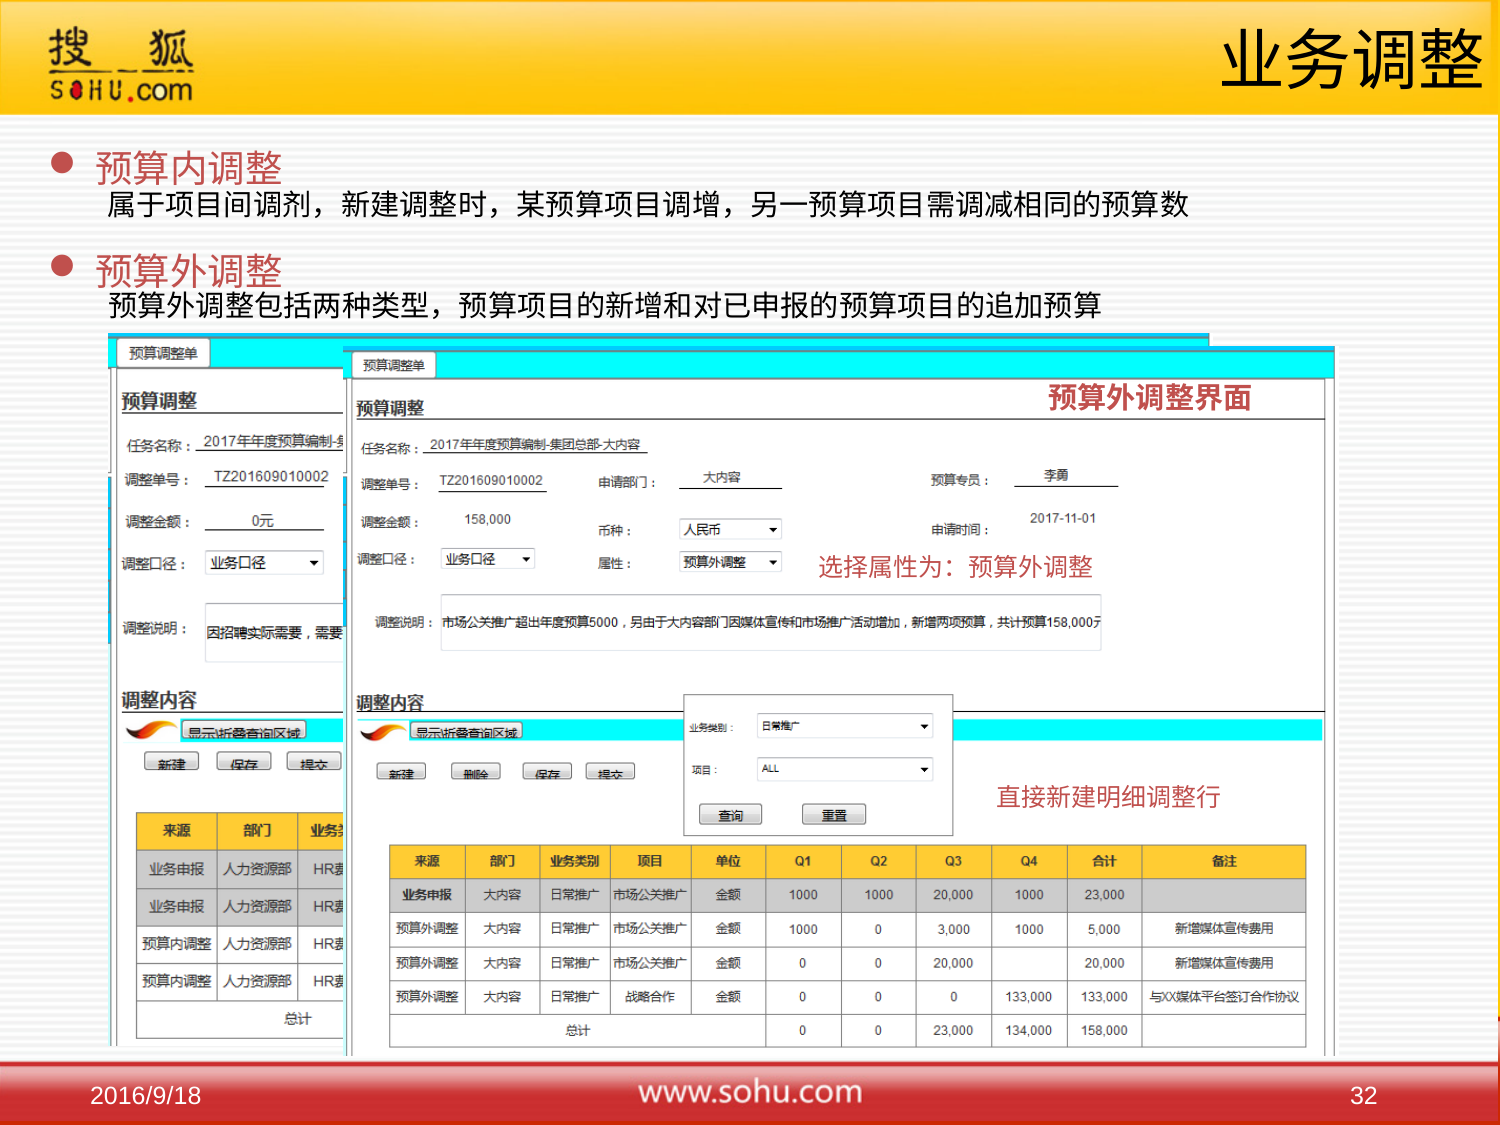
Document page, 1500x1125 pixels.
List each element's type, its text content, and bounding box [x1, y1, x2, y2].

slide_number 32 [1042, 1065, 1393, 1125]
picture [0, 118, 1500, 1125]
text_box 预算内调整 属于项目间调剂，新建调整时，某预算项目调增，另一预算项目需调减相同的预算数 预算外调整 预算外调整包括两种类型，预算项目的新增和对已申报的预算项目的追加预算 [0, 116, 1208, 408]
picture [0, 0, 515, 116]
title 业务调整 [515, 0, 1500, 118]
